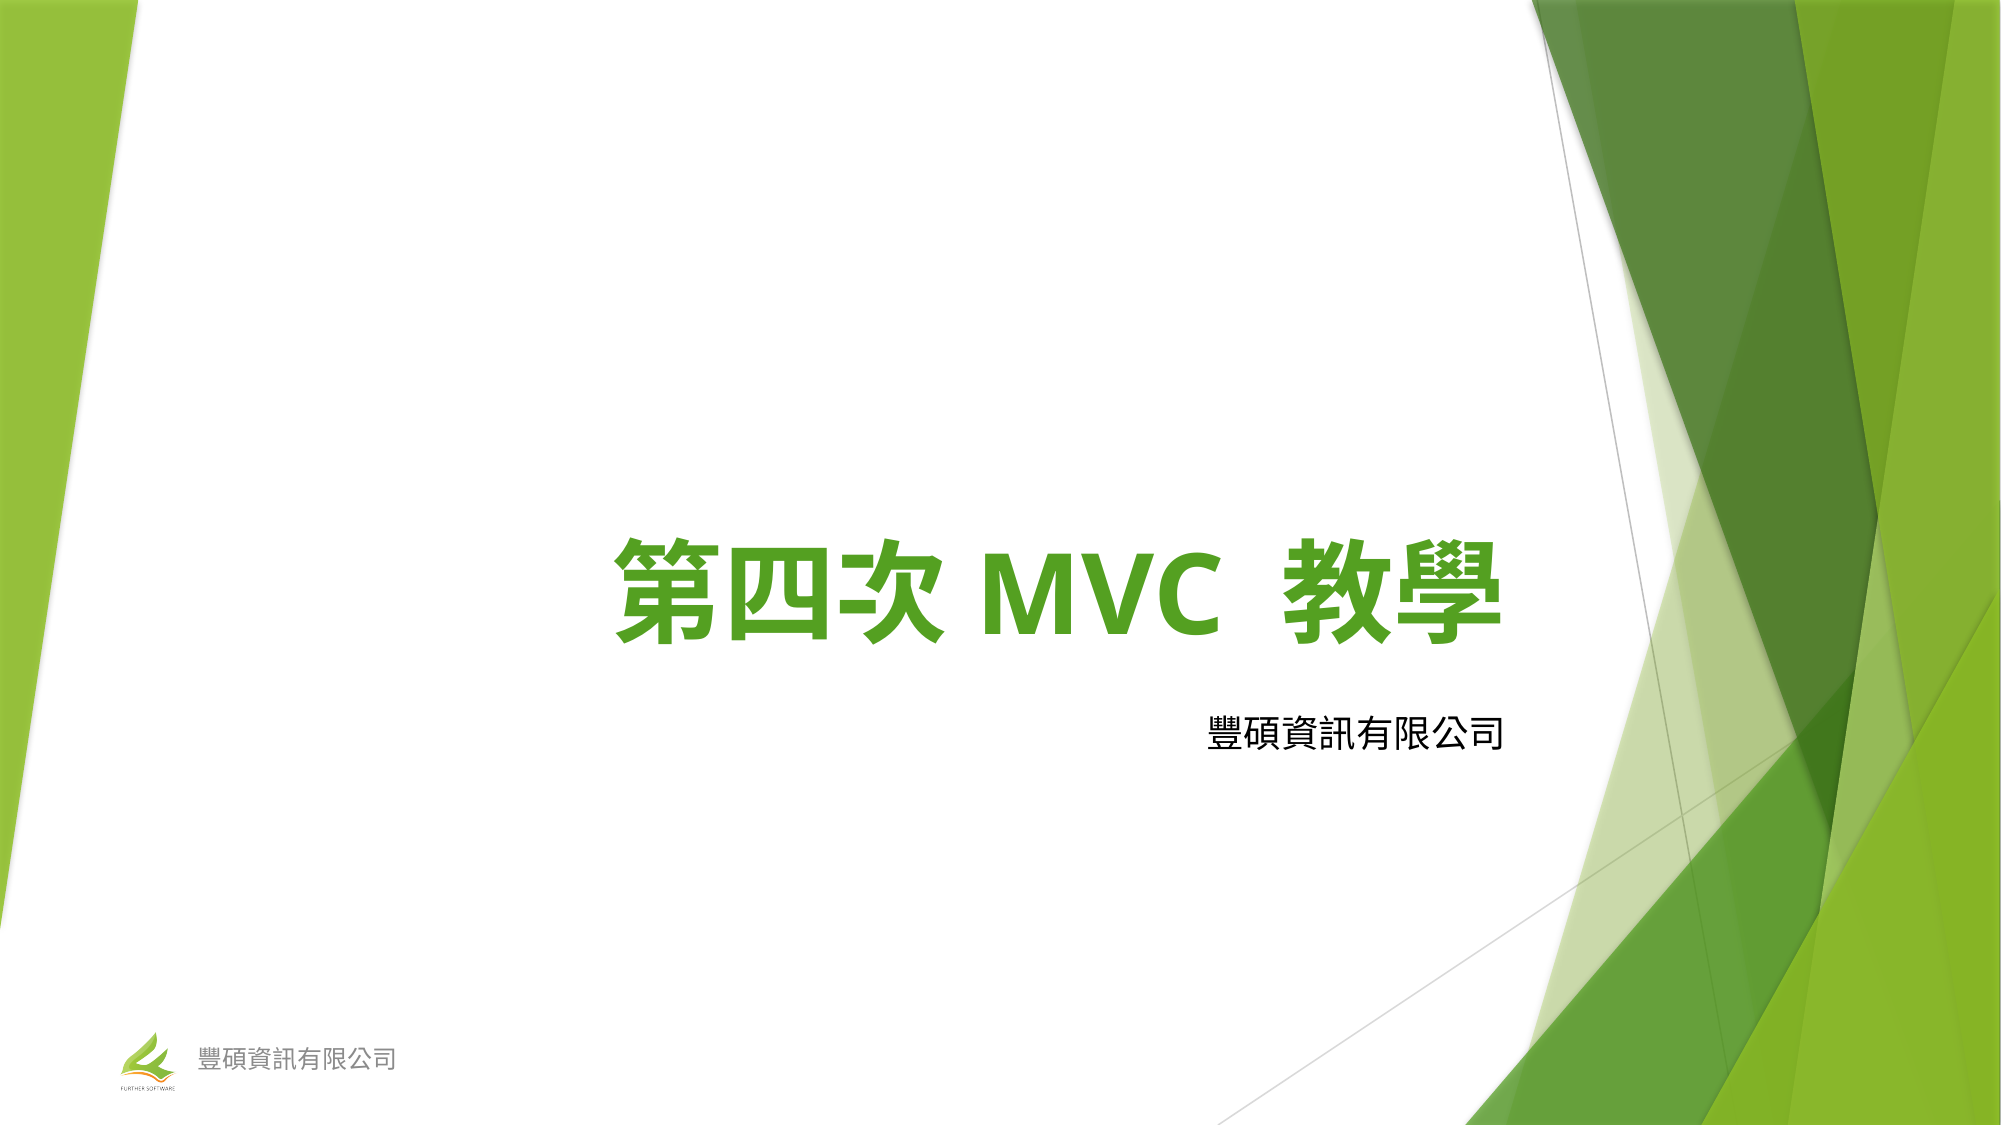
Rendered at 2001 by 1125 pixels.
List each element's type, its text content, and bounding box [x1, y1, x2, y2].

title 第四次MVC 教學 [247, 394, 1522, 665]
footer 豐碩資訊有限公司 [183, 1028, 1145, 1089]
subtitle 豐碩資訊有限公司 [247, 701, 1522, 882]
picture [110, 1023, 184, 1097]
